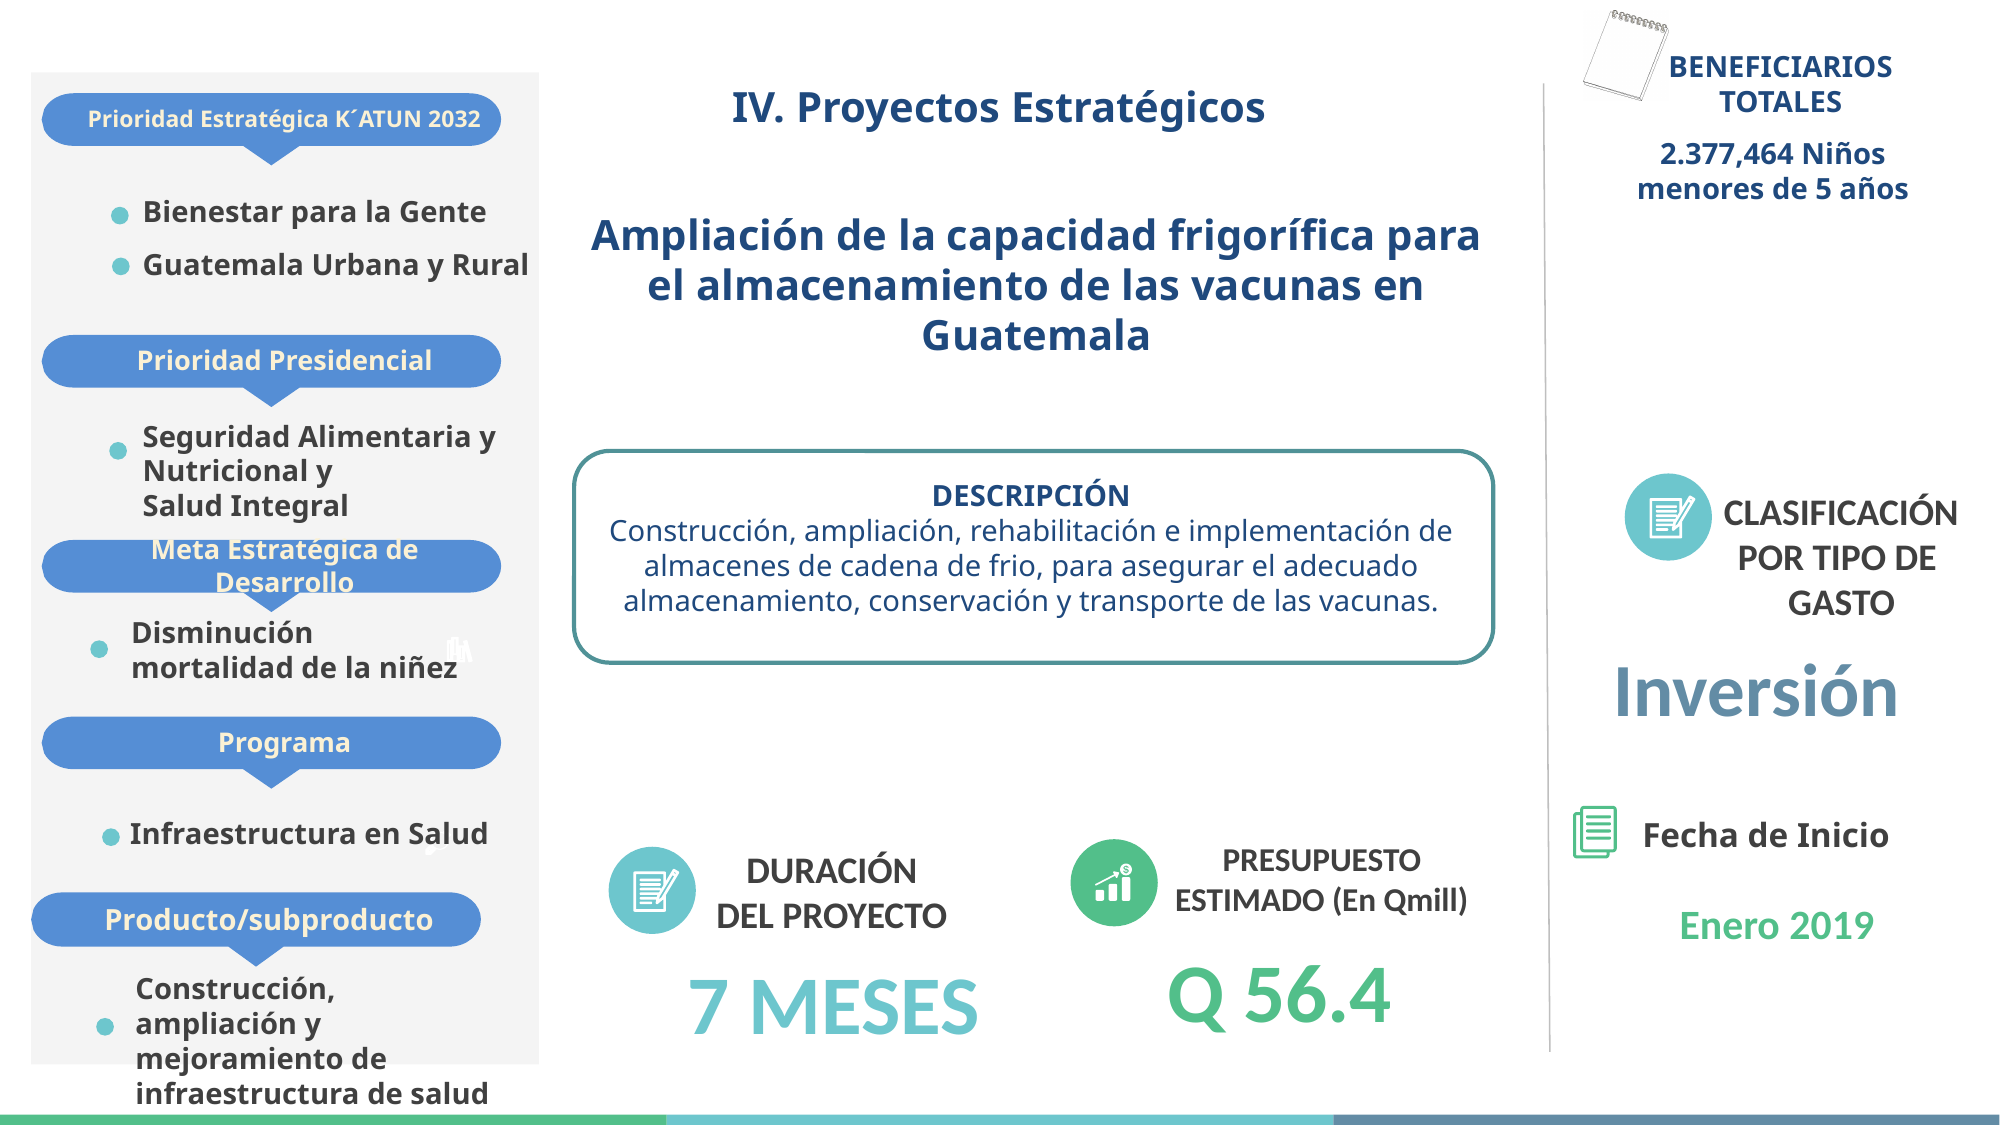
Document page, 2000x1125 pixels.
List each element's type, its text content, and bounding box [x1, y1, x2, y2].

text_box Prioridad Presidencial [41, 334, 502, 408]
text_box [107, 439, 129, 462]
text_box [88, 638, 111, 661]
text_box Programa [41, 716, 502, 789]
text_box IV. Proyectos Estratégicos [574, 63, 1425, 149]
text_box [1070, 838, 1158, 927]
text_box [100, 826, 122, 849]
text_box Prioridad Estratégica K´ATUN 2032 [41, 93, 502, 166]
text_box 7 MESES [679, 950, 988, 1051]
text_box [108, 204, 131, 227]
text_box Producto/subproducto [31, 892, 481, 967]
text_box [425, 851, 435, 855]
text_box BENEFICIARIOS TOTALES [1630, 45, 1931, 122]
text_box Q 56.4 [1075, 939, 1485, 1040]
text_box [1566, 488, 1960, 733]
text_box [29, 70, 541, 1067]
text_box Enero 2019 [1572, 897, 1982, 948]
text_box Seguridad Alimentaria y Nutricional y Salud Integral [142, 417, 539, 523]
text_box [94, 1015, 116, 1038]
text_box Bienestar para la Gente [142, 192, 539, 228]
picture [1583, 10, 1669, 101]
text_box DURACIÓN DEL PROYECTO [713, 845, 950, 936]
text_box [571, 448, 1496, 665]
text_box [1624, 473, 1713, 561]
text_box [1572, 805, 1997, 859]
title Ampliación de la capacidad frigorífica para el almacenamiento de las vacunas en Guatemala [576, 216, 1498, 351]
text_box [608, 846, 697, 935]
text_box PRESUPUESTO ESTIMADO (En Qmill) [1171, 838, 1473, 919]
text_box Disminución mortalidad de la niñez [131, 614, 527, 685]
text_box Meta Estratégica de Desarrollo [41, 539, 502, 613]
text_box [109, 255, 132, 278]
text_box DESCRIPCIÓN Construcción, ampliación, rehabilitación e implementación de almacenes de cadena de frio, para asegurar el adecuado almacenamiento, conservación y transporte de las vacunas. [607, 490, 1456, 674]
text_box Guatemala Urbana y Rural [142, 246, 539, 282]
text_box 2.377,464 Niños menores de 5 años [1624, 133, 1922, 207]
text_box Construcción, ampliación y mejoramiento de infraestructura de salud [135, 970, 502, 1110]
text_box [1543, 83, 1551, 1053]
text_box Infraestructura en Salud [130, 815, 497, 851]
